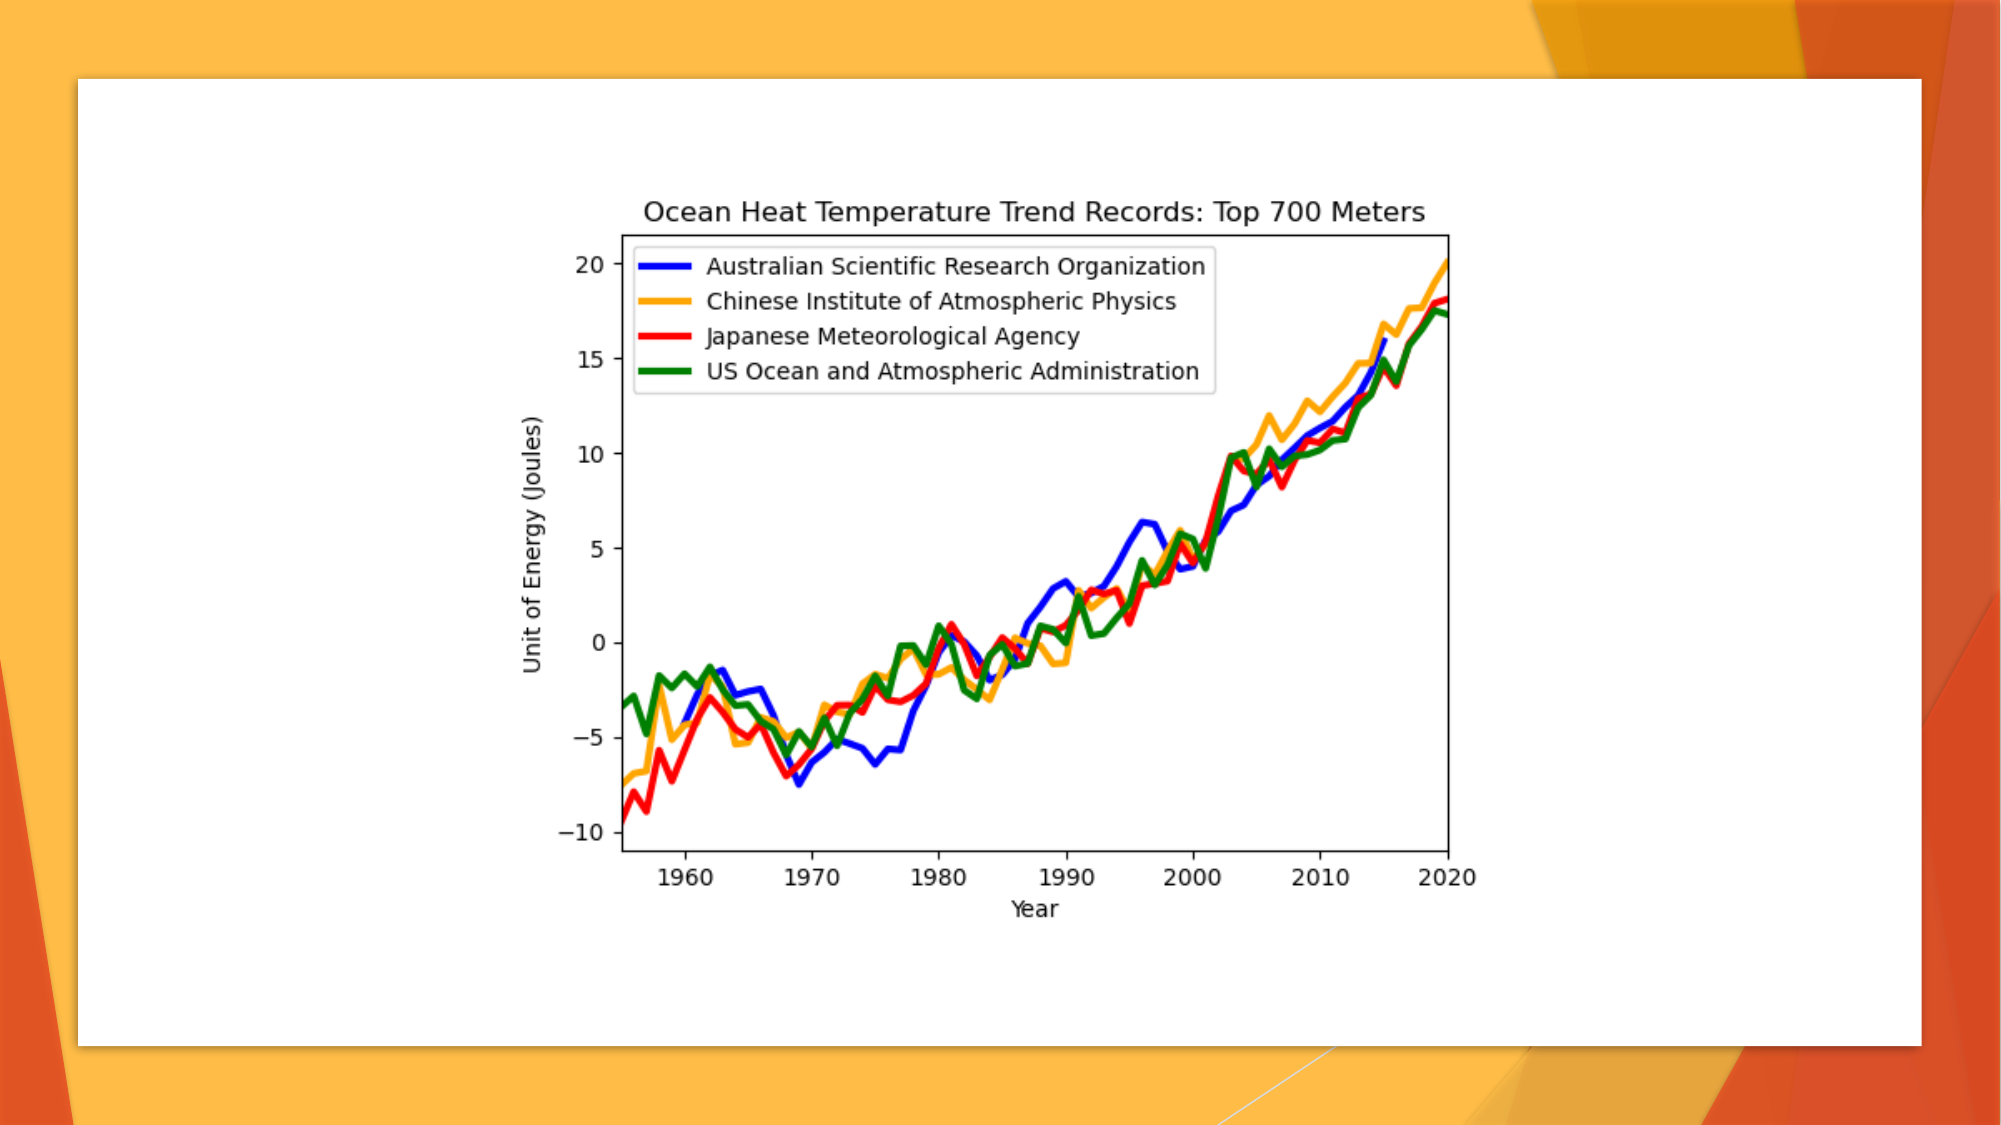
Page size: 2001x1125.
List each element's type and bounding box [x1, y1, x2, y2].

text_box [0, 0, 2000, 1125]
list [507, 185, 1493, 940]
